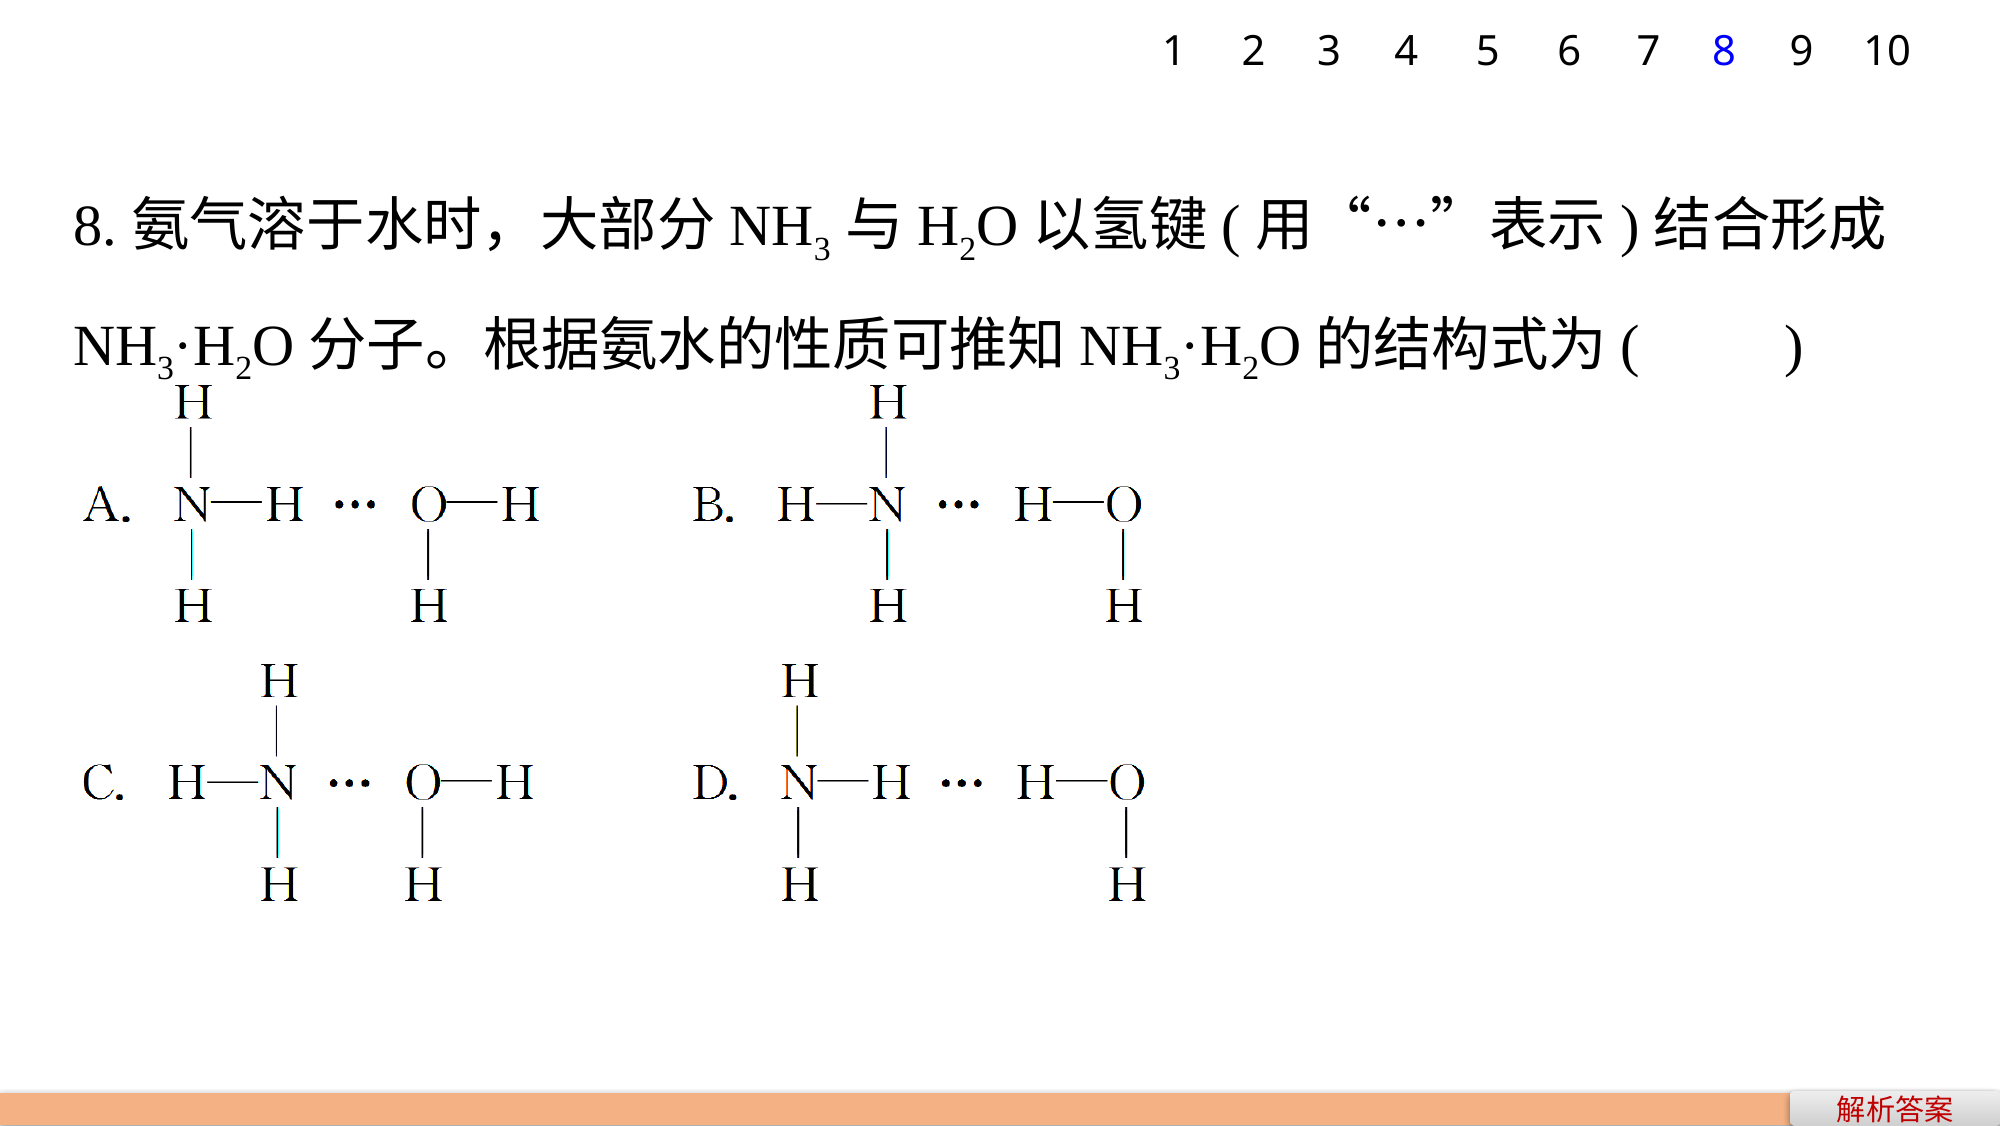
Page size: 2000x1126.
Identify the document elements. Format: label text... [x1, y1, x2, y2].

text_box 7 [1617, 1, 1680, 96]
text_box 4 [1373, 1, 1439, 96]
text_box 2 [1222, 1, 1285, 96]
text_box 5 [1455, 1, 1521, 96]
text_box 10 [1850, 1, 1925, 96]
text_box 8 [1695, 1, 1753, 96]
text_box 9 [1768, 1, 1834, 96]
text_box 3 [1300, 1, 1358, 96]
text_box [0, 1092, 1787, 1126]
text_box 6 [1536, 1, 1602, 96]
text_box 8.氨气溶于水时，大部分NH3与H2O以氢键(用“…”表示)结合形成NH3·H2O分子。根据氨水的性质可推知NH3·H2O的结构式为( ) [53, 137, 1922, 397]
text_box 解析答案 [1788, 1089, 2000, 1126]
text_box 1 [1141, 1, 1207, 96]
picture [76, 380, 1154, 906]
